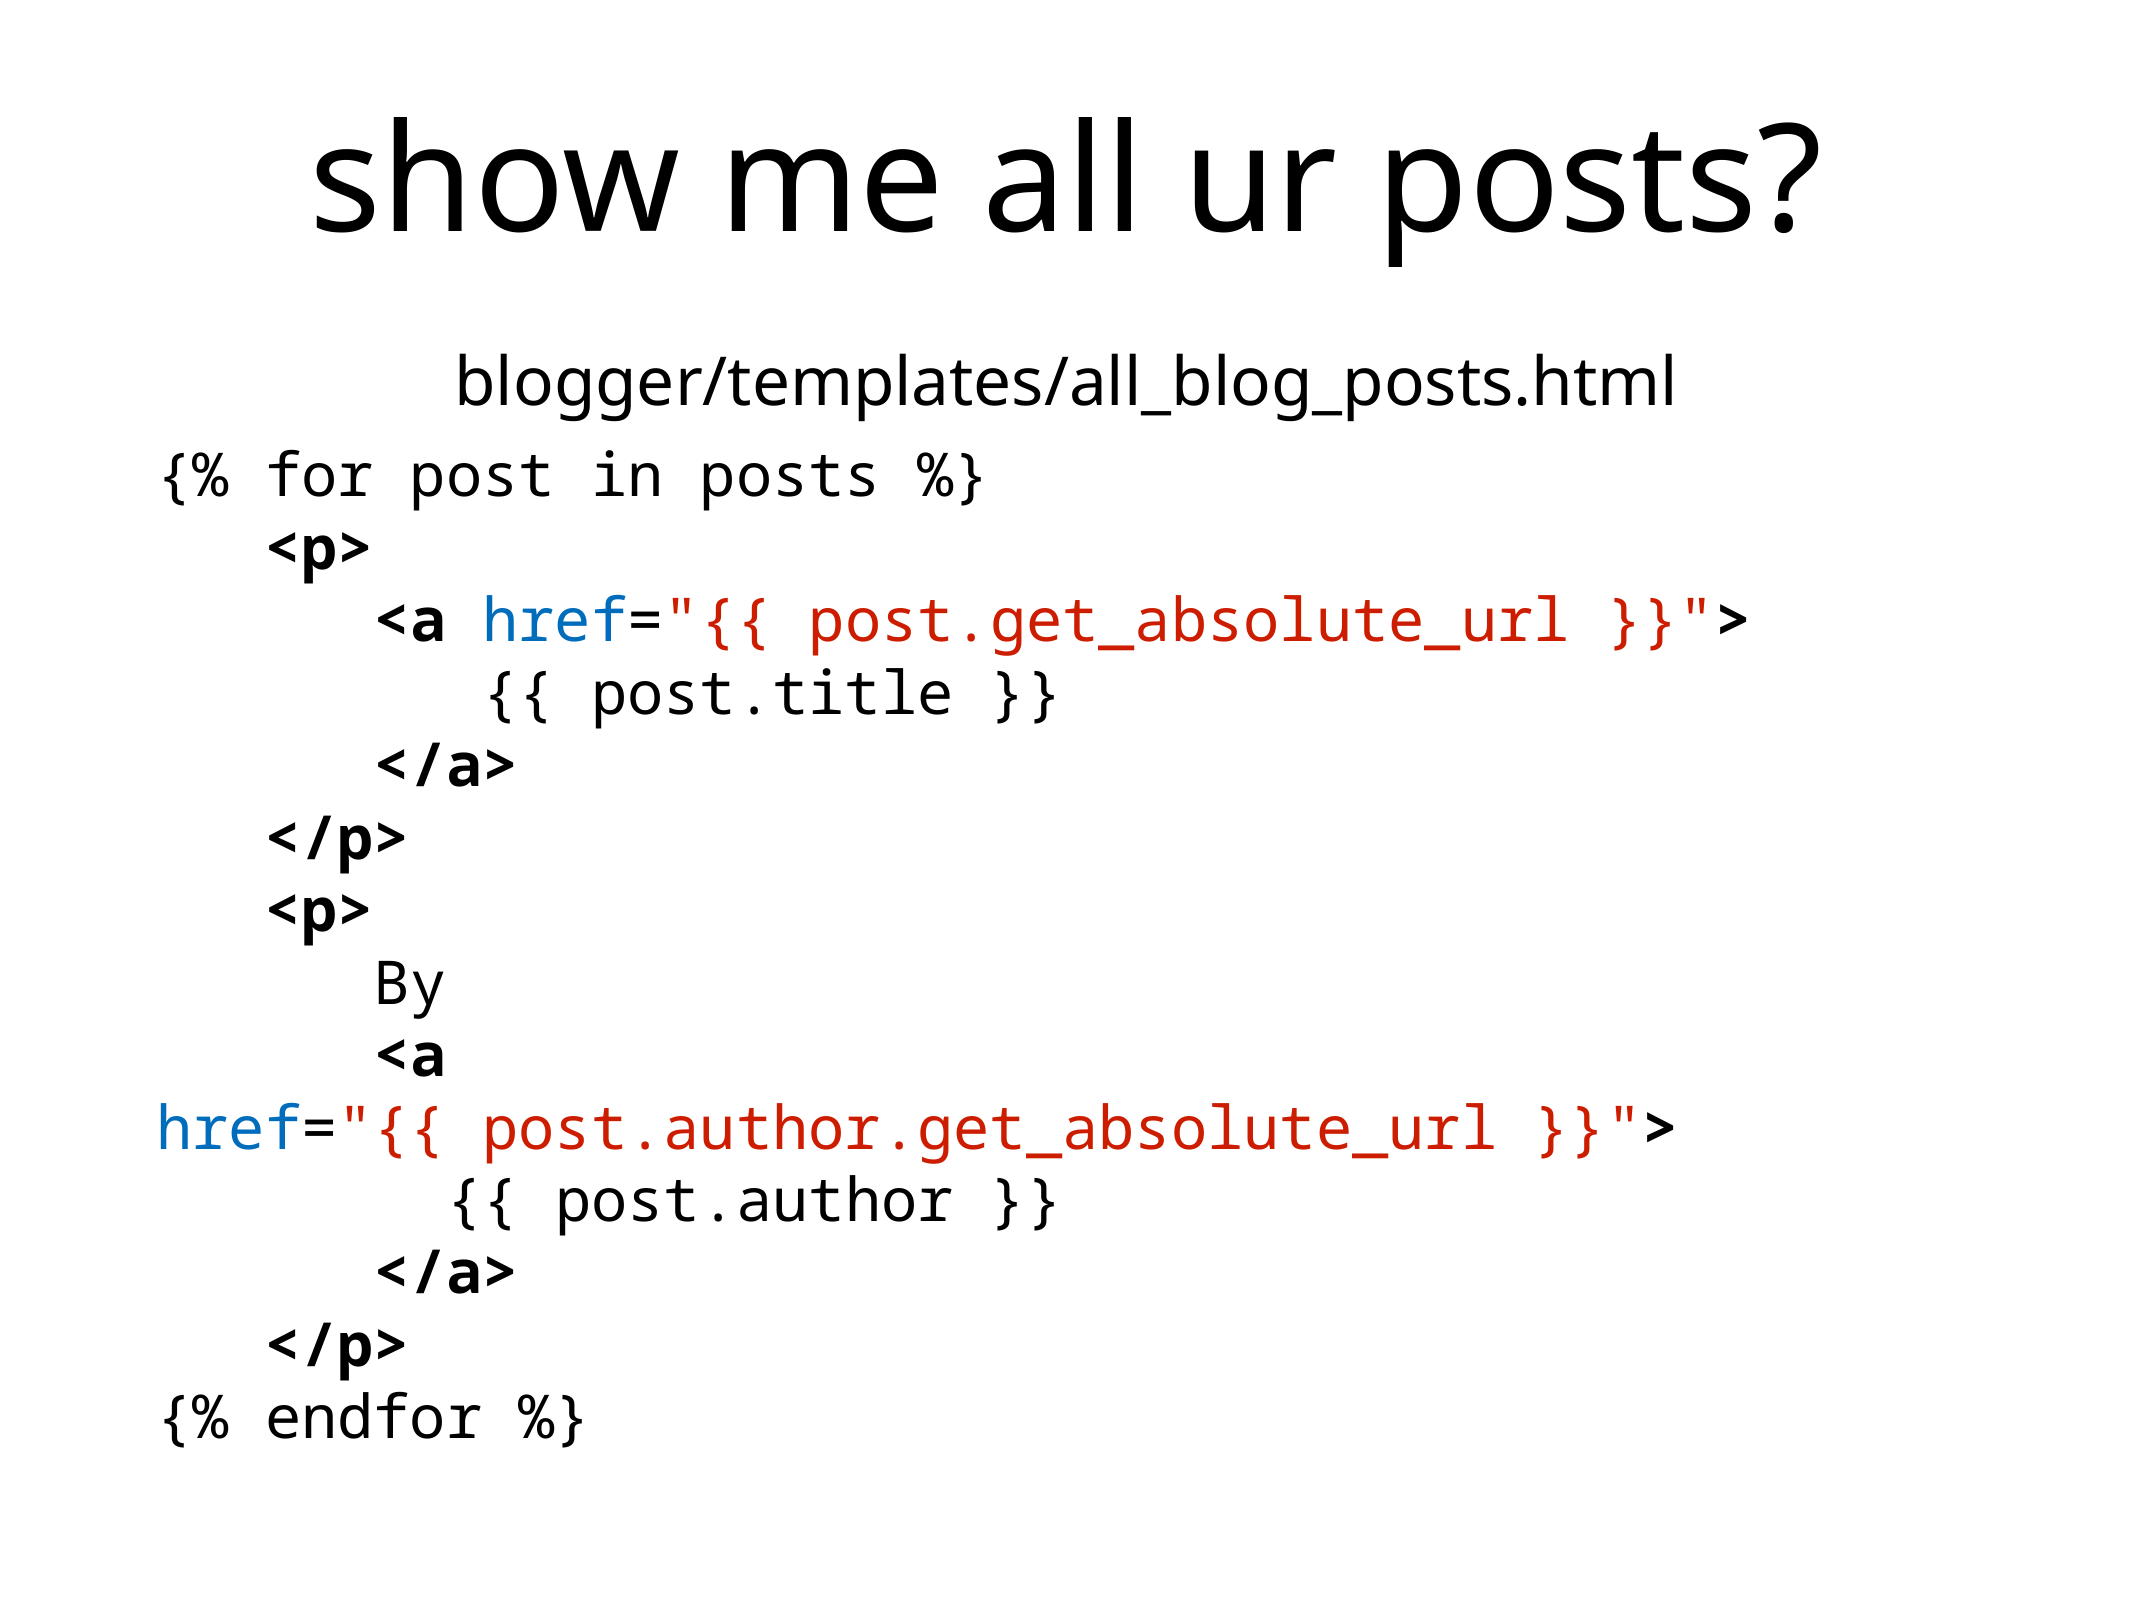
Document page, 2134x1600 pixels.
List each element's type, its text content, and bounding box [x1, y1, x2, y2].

list {% for post in posts %} <p> <a href="{{ post.get_absolute_url }}"> {{ post.title }} </a> </p> <p> By <a href="{{ post.author.get_absolute_url }}"> {{ post.author }} </a> </p> {% endfor %} [155, 427, 1978, 1460]
title show me all ur posts? blogger/templates/all_blog_posts.html [155, 72, 1978, 427]
